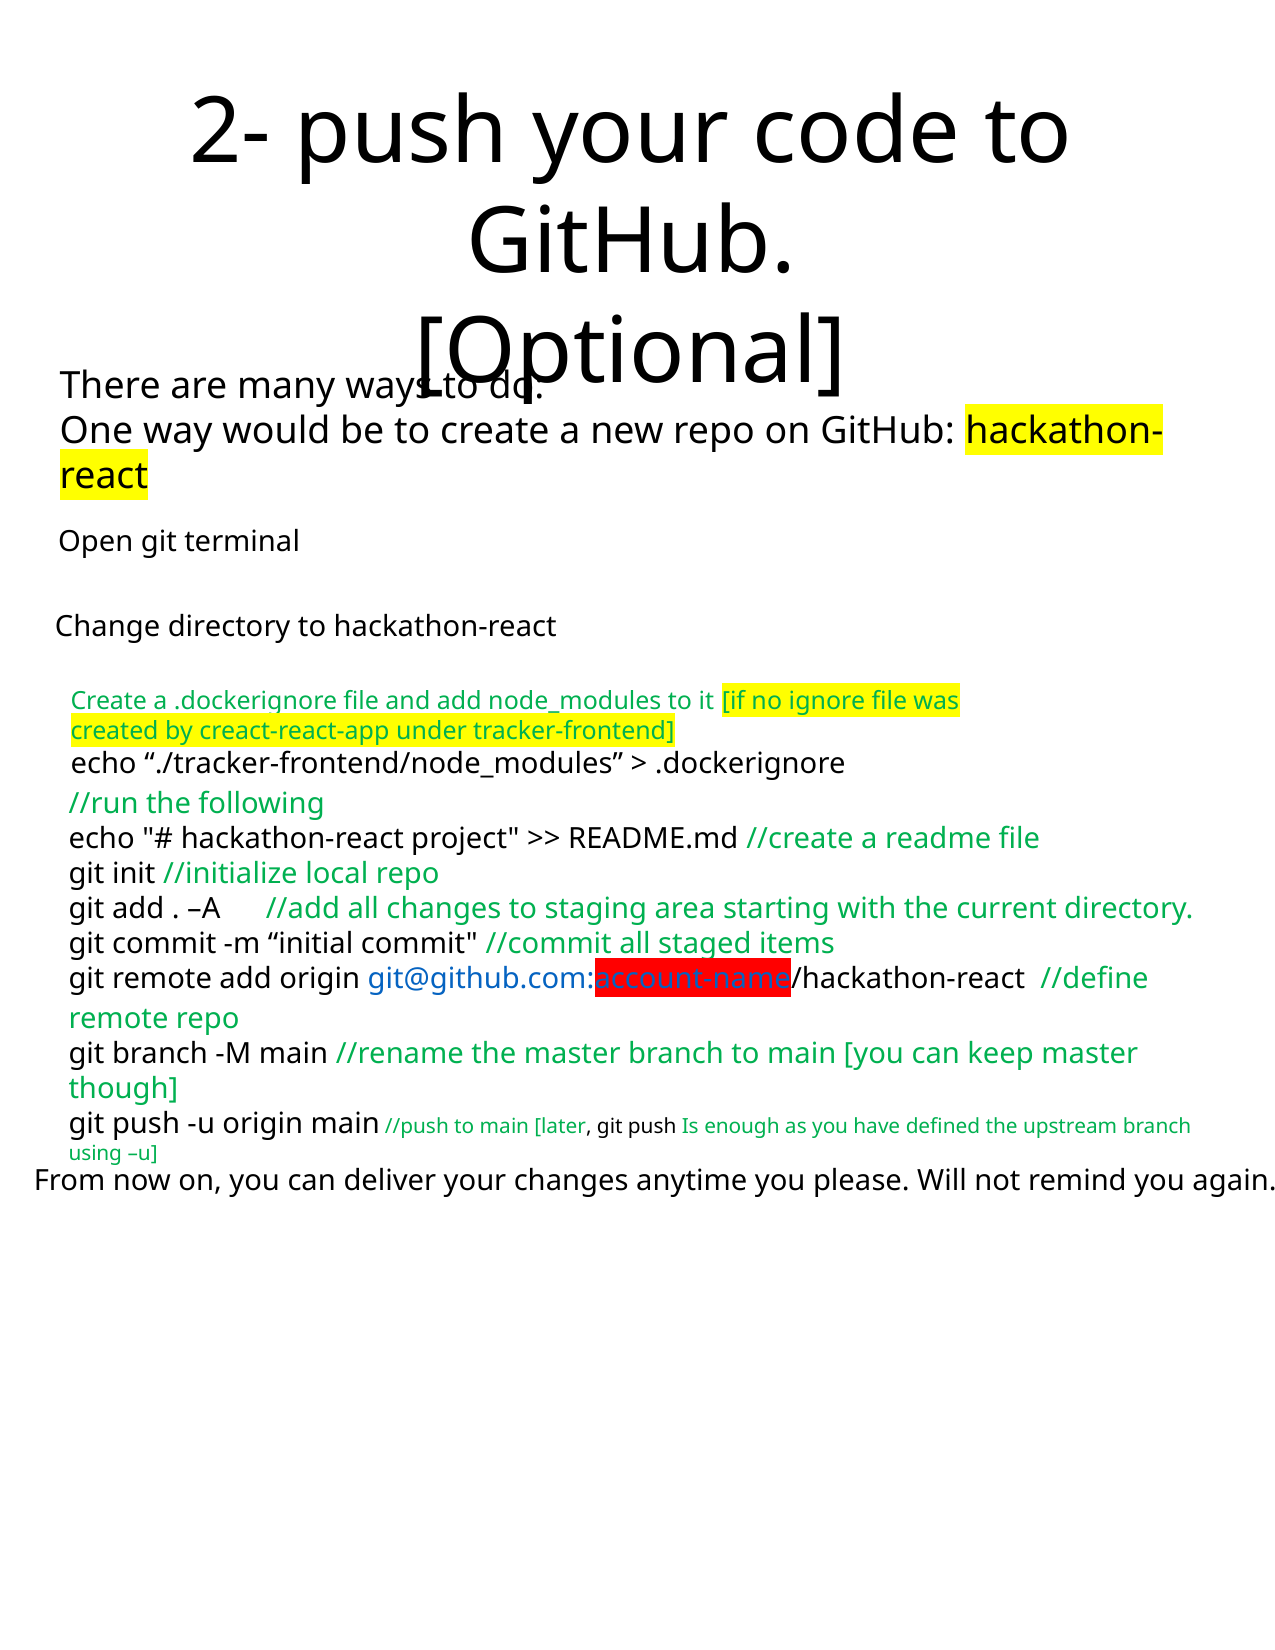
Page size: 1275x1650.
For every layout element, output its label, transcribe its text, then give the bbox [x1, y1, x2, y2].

text_box There are many ways to do: One way would be to create a new repo on GitHub: hackathon-react [44, 353, 1264, 504]
text_box //run the following echo "# hackathon-react project" >> README.md //create a readme file git init //initialize local repo git add . –A //add all changes to staging area starting with the current directory. git commit -m “initial commit" //commit all staged items git remote add origin git@github.com:account-name/hackathon-react //define remote repo git branch -M main //rename the master branch to main [you can keep master though] git push -u origin main //push to main [later, git push Is enough as you have defined the upstream branch using –u] [53, 777, 1251, 1153]
text_box Change directory to hackathon-react [39, 600, 573, 651]
text_box From now on, you can deliver your changes anytime you please. Will not remind you again. [18, 1153, 1275, 1204]
text_box Open git terminal [43, 515, 316, 565]
text_box 2- push your code to GitHub. [Optional] [9, 63, 1254, 409]
text_box Create a .dockerignore file and add node_modules to it [if no ignore file was created by creact-react-app under tracker-frontend] echo “./tracker-frontend/node_modules” > .dockerignore [55, 677, 998, 787]
